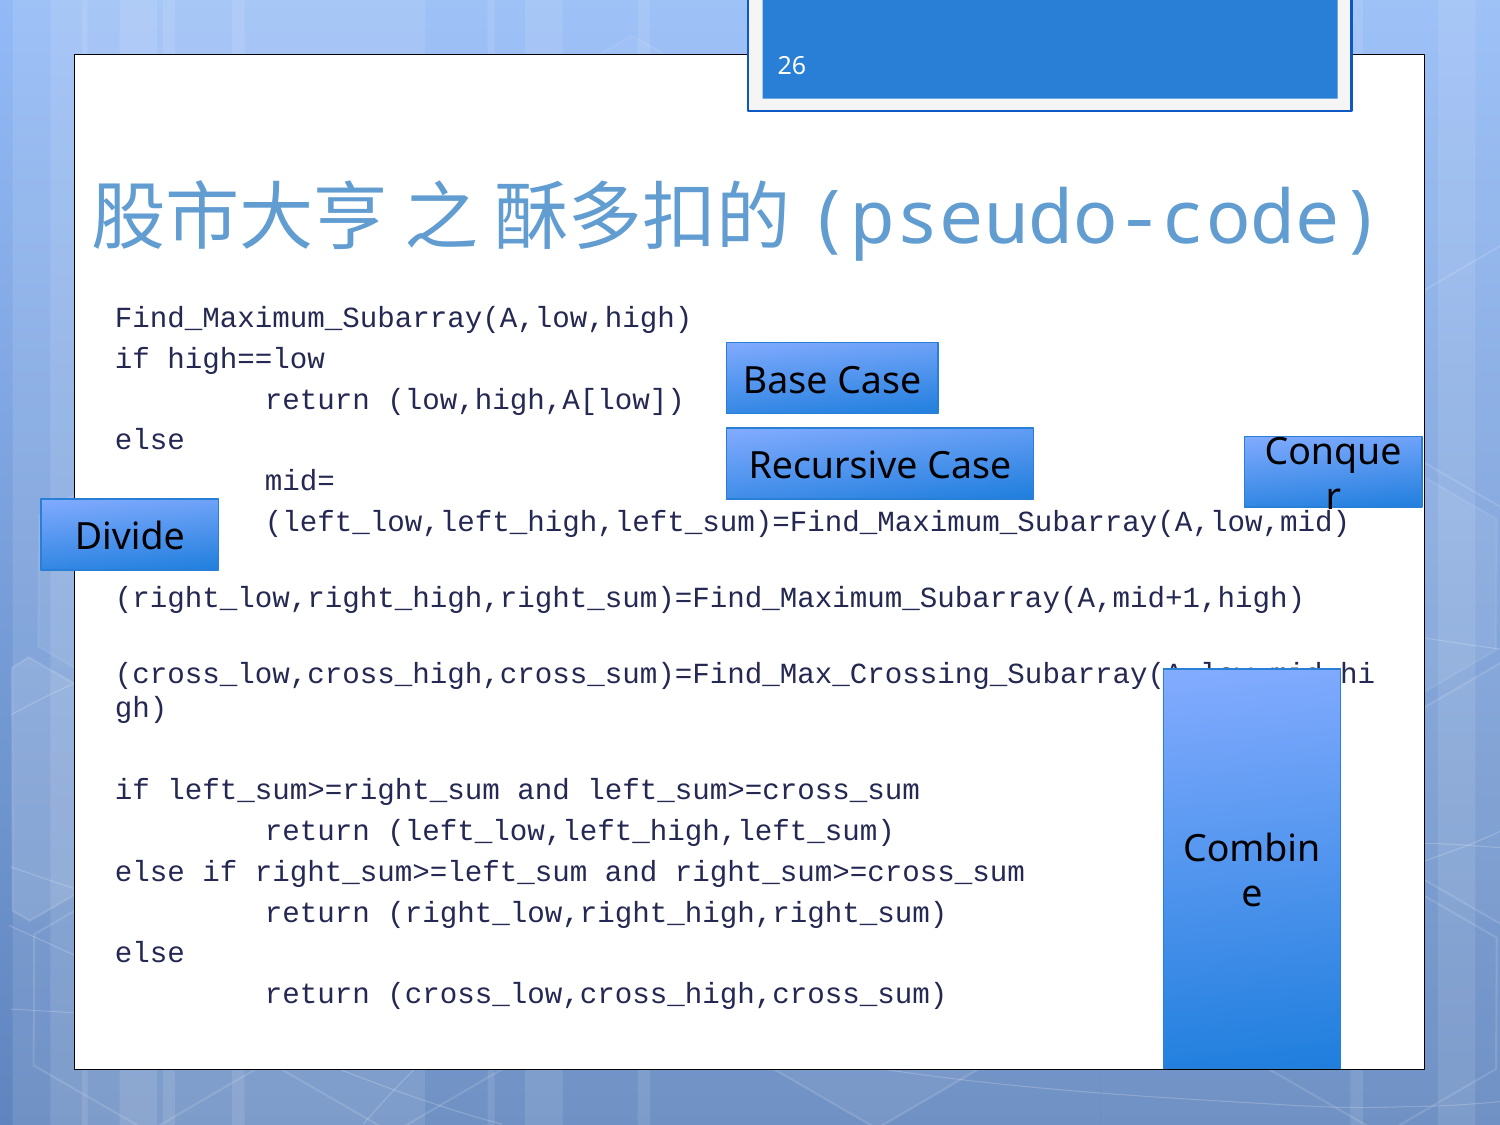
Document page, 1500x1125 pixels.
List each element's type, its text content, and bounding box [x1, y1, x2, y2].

text_box Conquer [1244, 436, 1423, 508]
slide_number 26 [762, 36, 982, 97]
text_box Divide [40, 498, 219, 571]
title 股市大亨 之 酥多扣的(pseudo-code) [76, 78, 1424, 266]
text_box Combine [1163, 668, 1341, 1069]
text_box Base Case [726, 342, 939, 414]
text_box Recursive Case [726, 427, 1034, 500]
